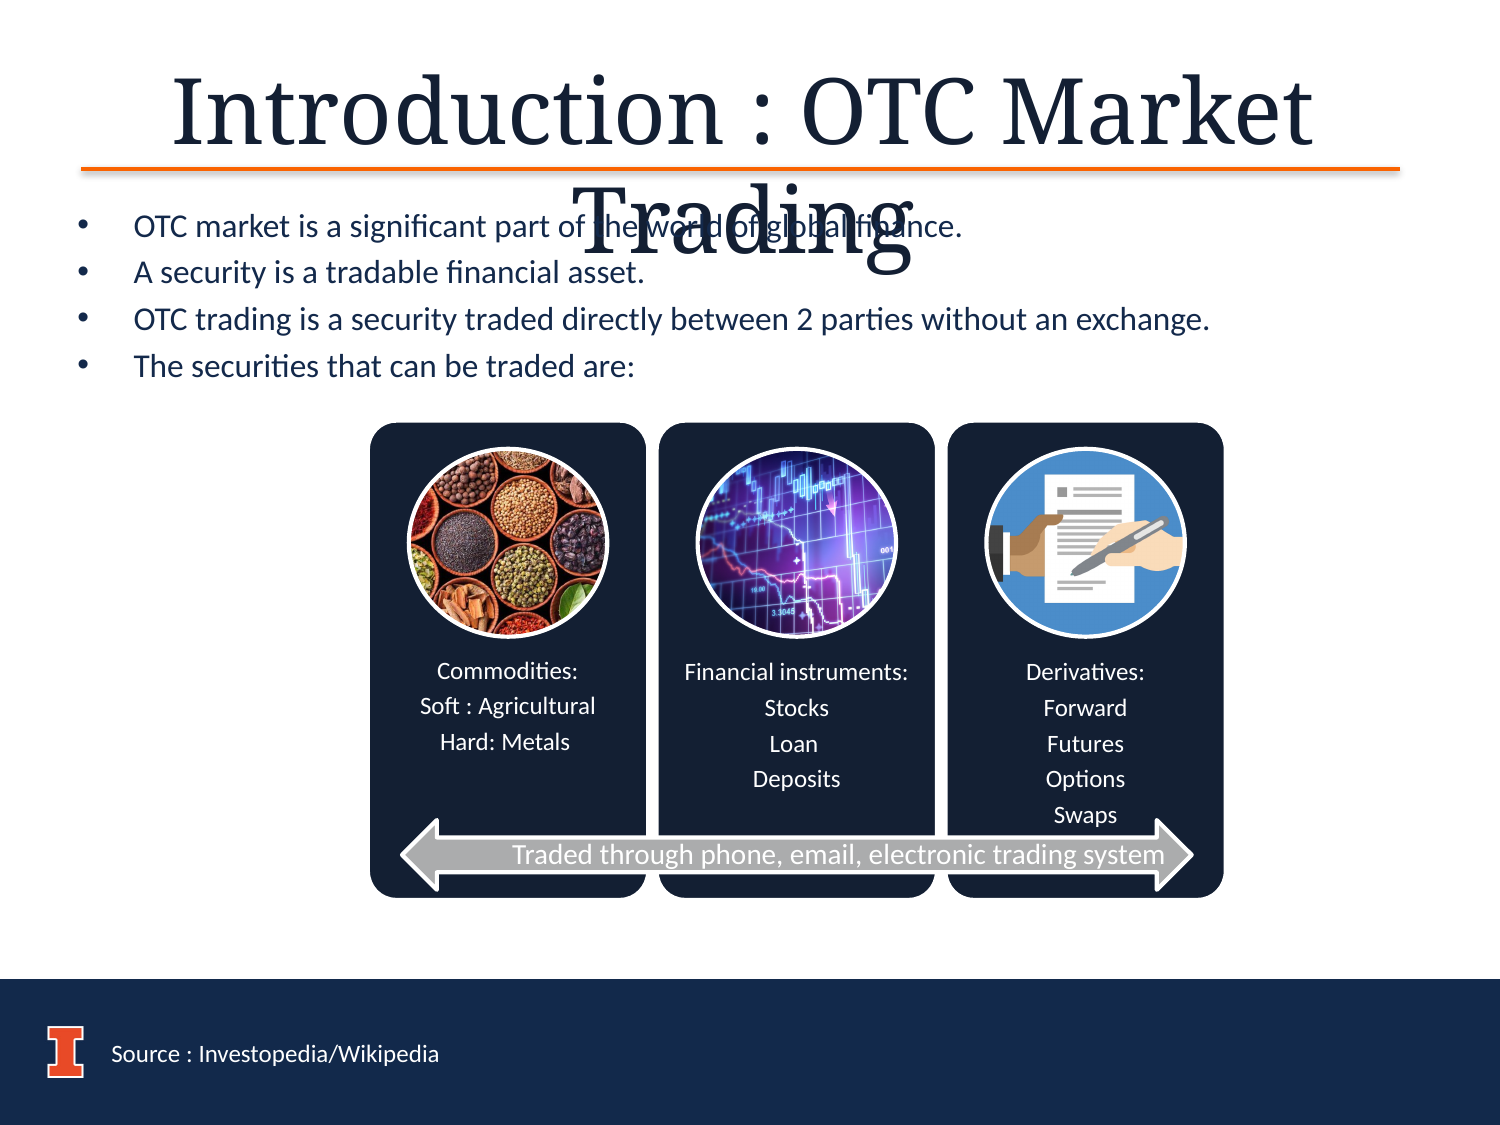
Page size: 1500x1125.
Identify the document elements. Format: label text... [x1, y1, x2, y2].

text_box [367, 420, 1227, 901]
text_box Source : Investopedia/Wikipedia [96, 1030, 795, 1075]
picture [0, 0, 1500, 1125]
title Introduction : OTC Market Trading [62, 45, 1425, 196]
list OTC market is a significant part of the world of global finance. A security is a tradable financial asset. OTC trading is a security traded directly between 2 parties without an exchange. The securities that can be traded are: [62, 196, 1474, 940]
